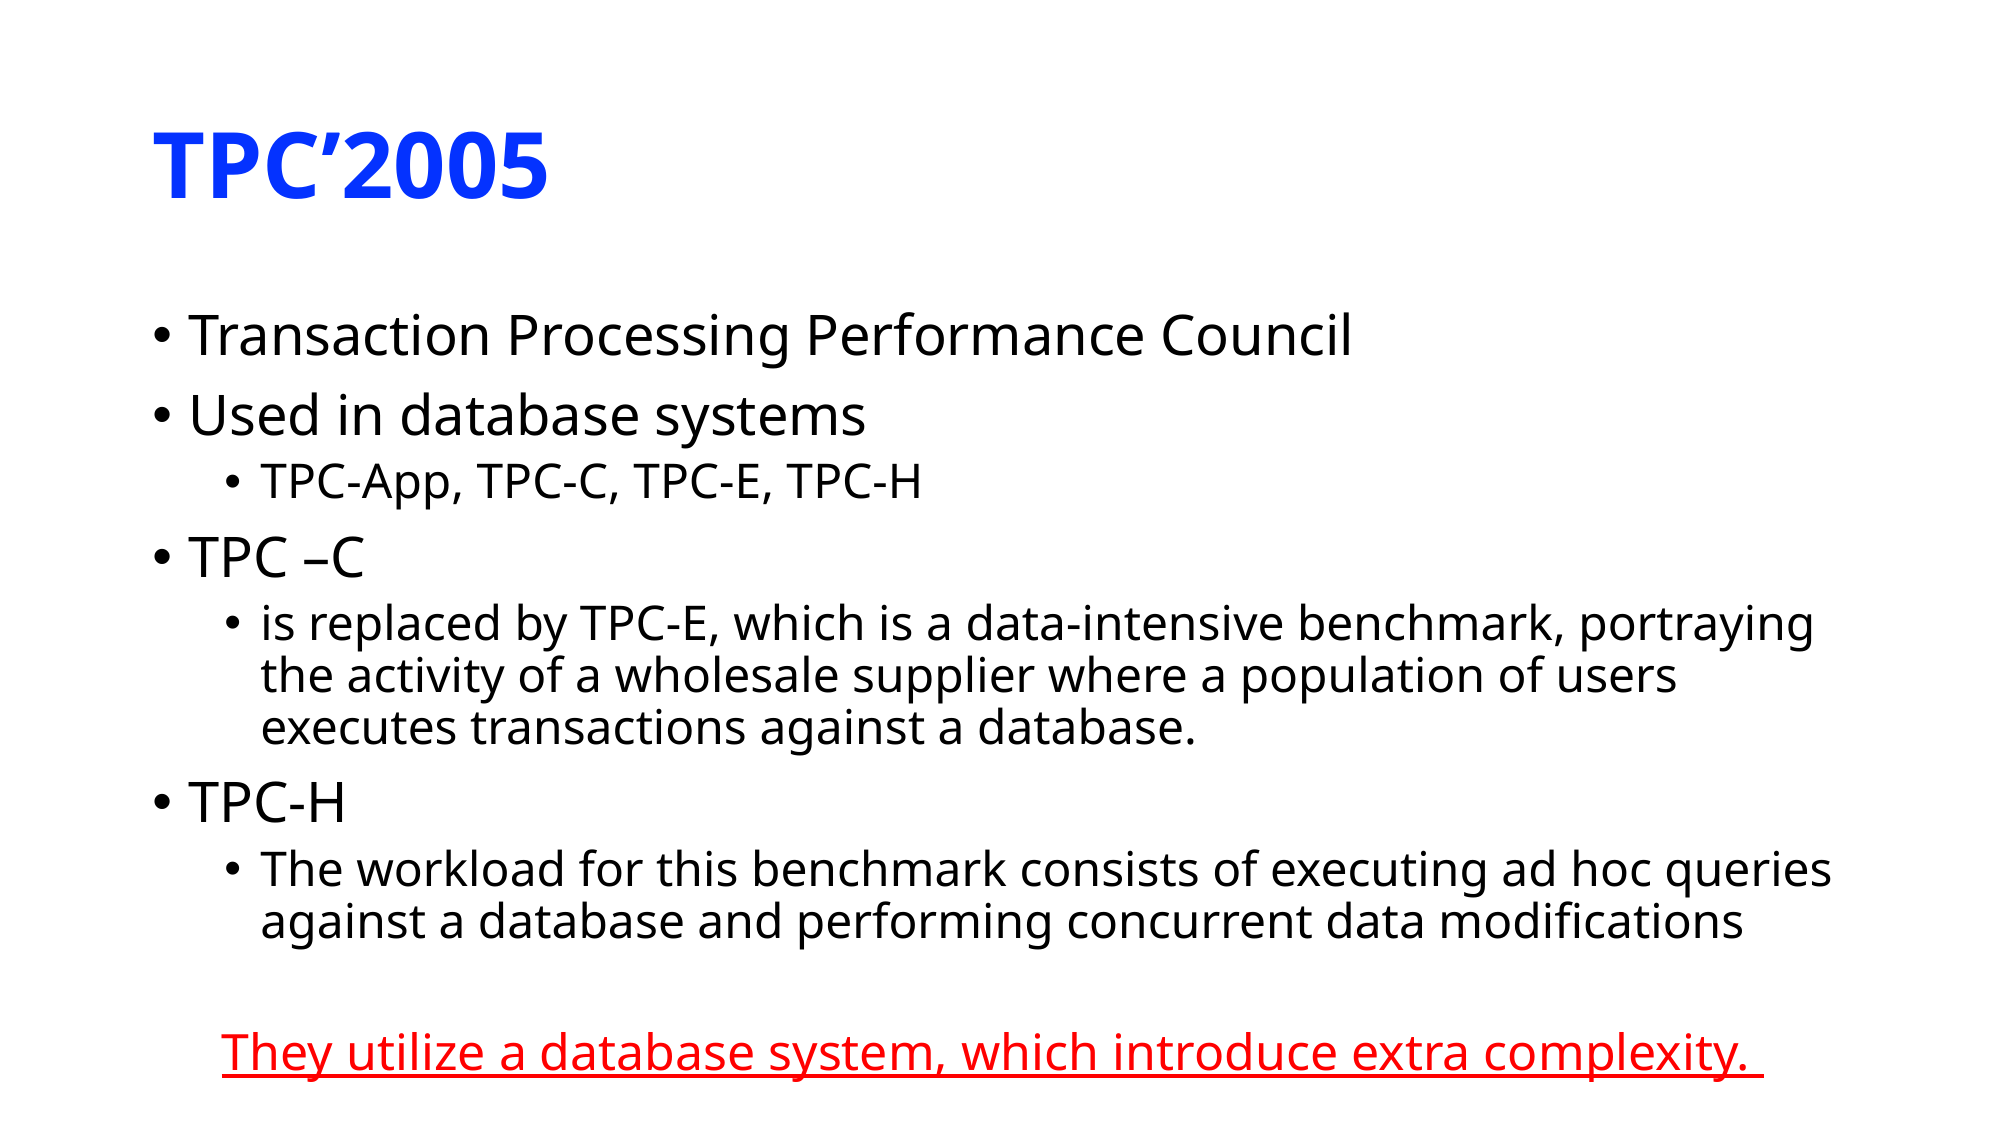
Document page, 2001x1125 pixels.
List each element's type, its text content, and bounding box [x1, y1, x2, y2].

text_box They utilize a database system, which introduce extra complexity. [0, 1013, 1986, 1088]
list Transaction Processing Performance Council Used in database systems TPC-App, TPC-C, TPC-E, TPC-H TPC –C is replaced by TPC-E, which is a data-intensive benchmark, portraying the activity of a wholesale supplier where a population of users executes transactions against a database. TPC-H The workload for this benchmark consists of executing ad hoc queries against a database and performing concurrent data modifications [137, 299, 1863, 1013]
title TPC’2005 [137, 59, 1863, 278]
